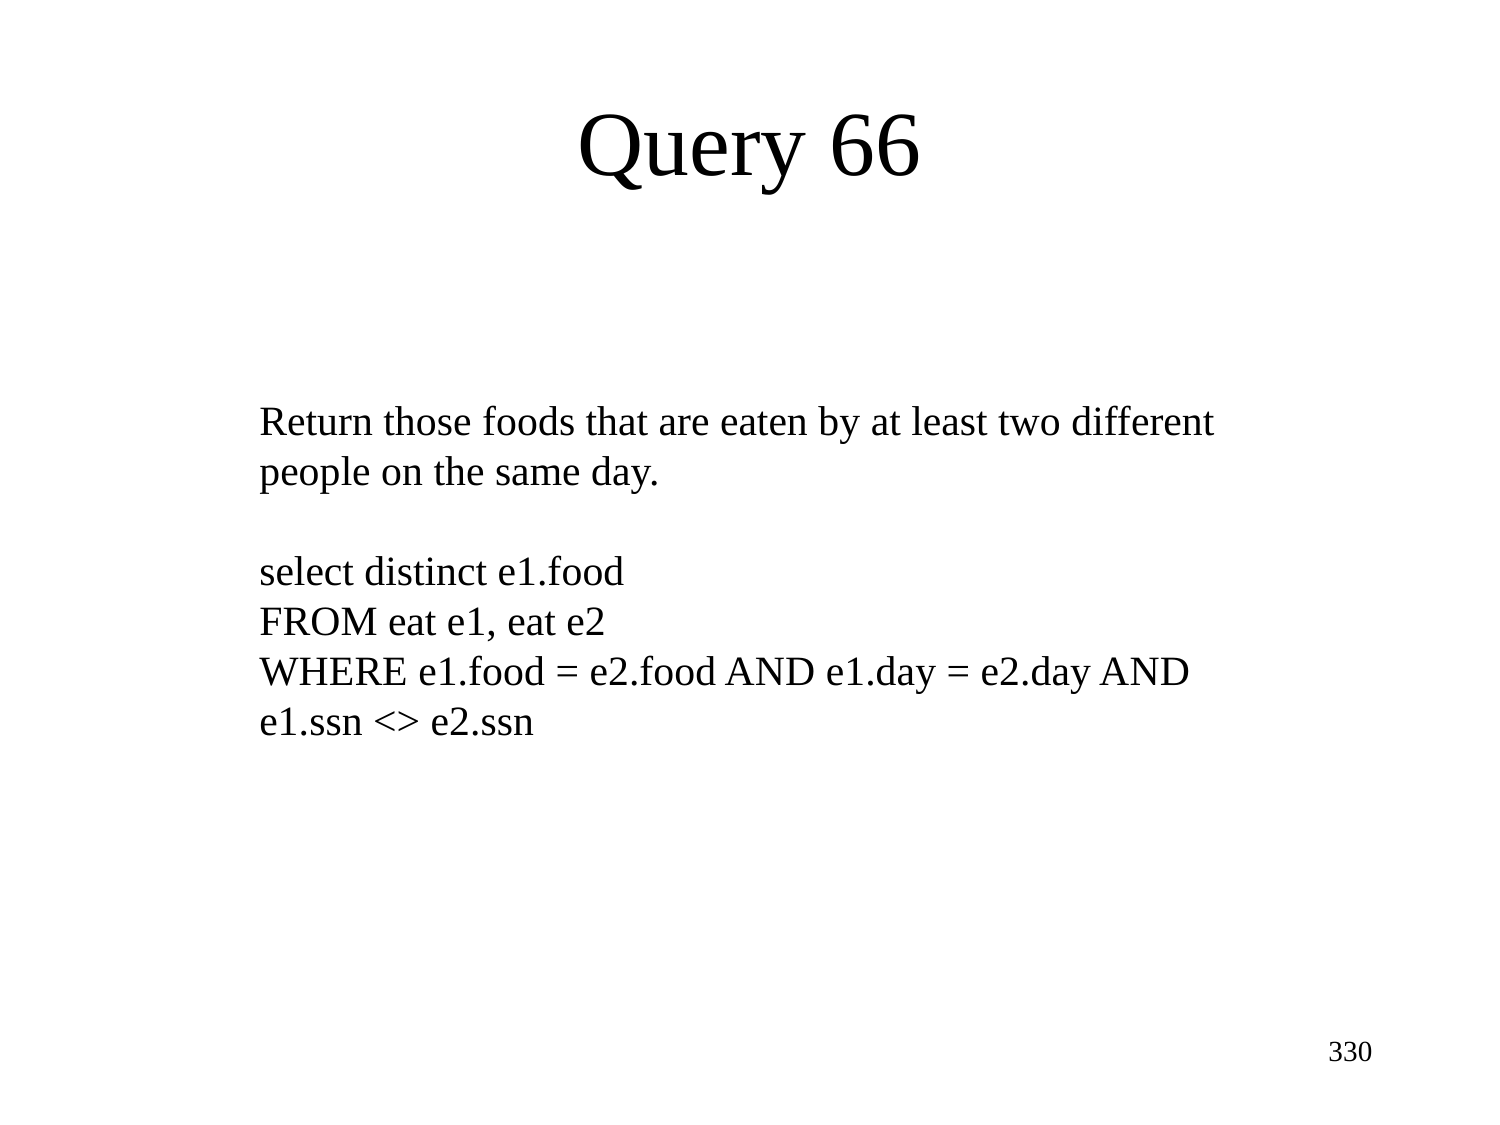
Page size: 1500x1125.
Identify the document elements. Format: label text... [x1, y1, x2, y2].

title Query 66 [112, 99, 1388, 288]
text_box Return those foods that are eaten by at least two different people on the same day. select distinct e1.food FROM eat e1, eat e2 WHERE e1.food = e2.food AND e1.day = e2.day AND e1.ssn <> e2.ssn [244, 336, 1295, 752]
slide_number 330 [1074, 1024, 1388, 1101]
